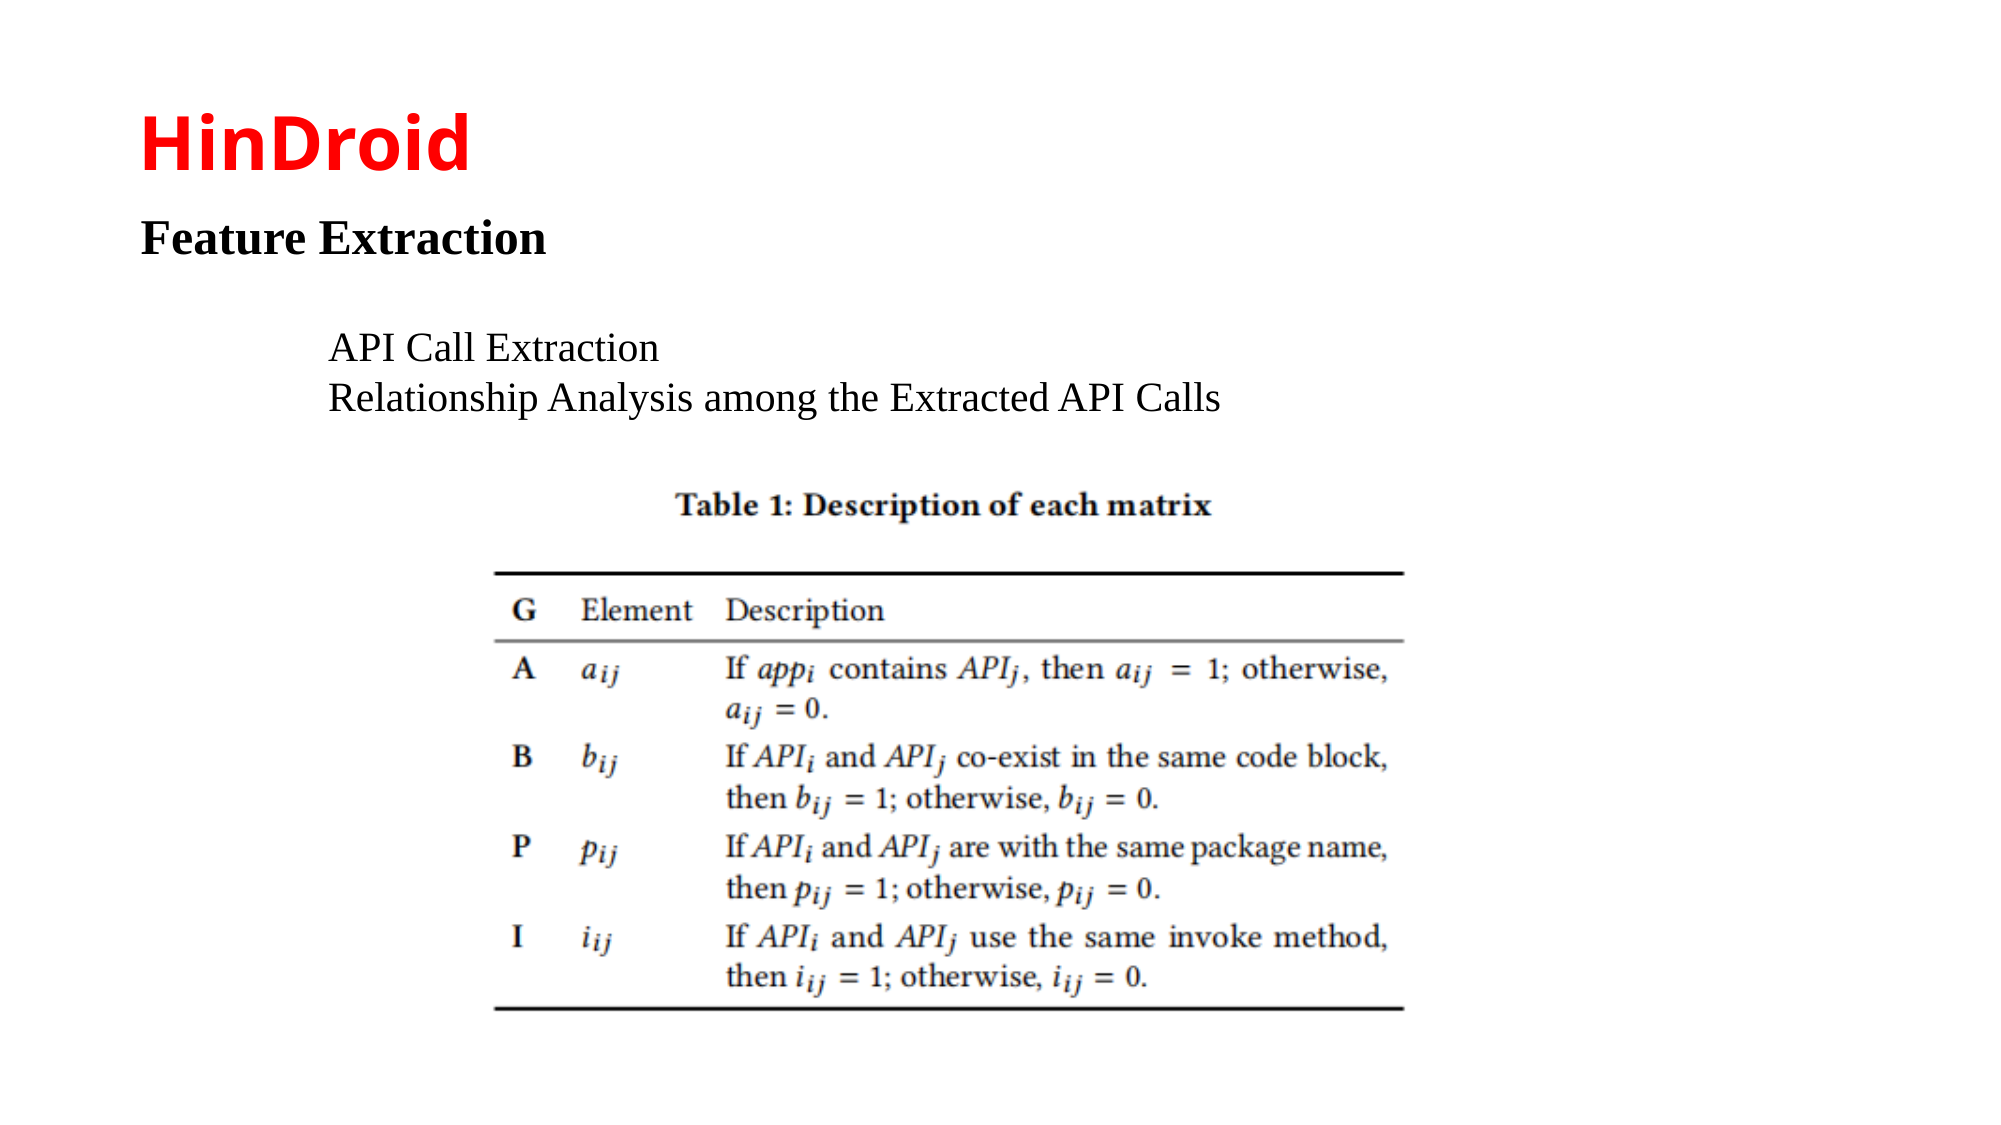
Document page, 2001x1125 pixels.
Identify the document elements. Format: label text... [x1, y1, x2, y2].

text_box HinDroid [123, 88, 1164, 194]
text_box Feature Extraction [125, 197, 562, 272]
text_box API Call Extraction Relationship Analysis among the Extracted API Calls [313, 312, 1237, 427]
picture [475, 467, 1422, 1030]
